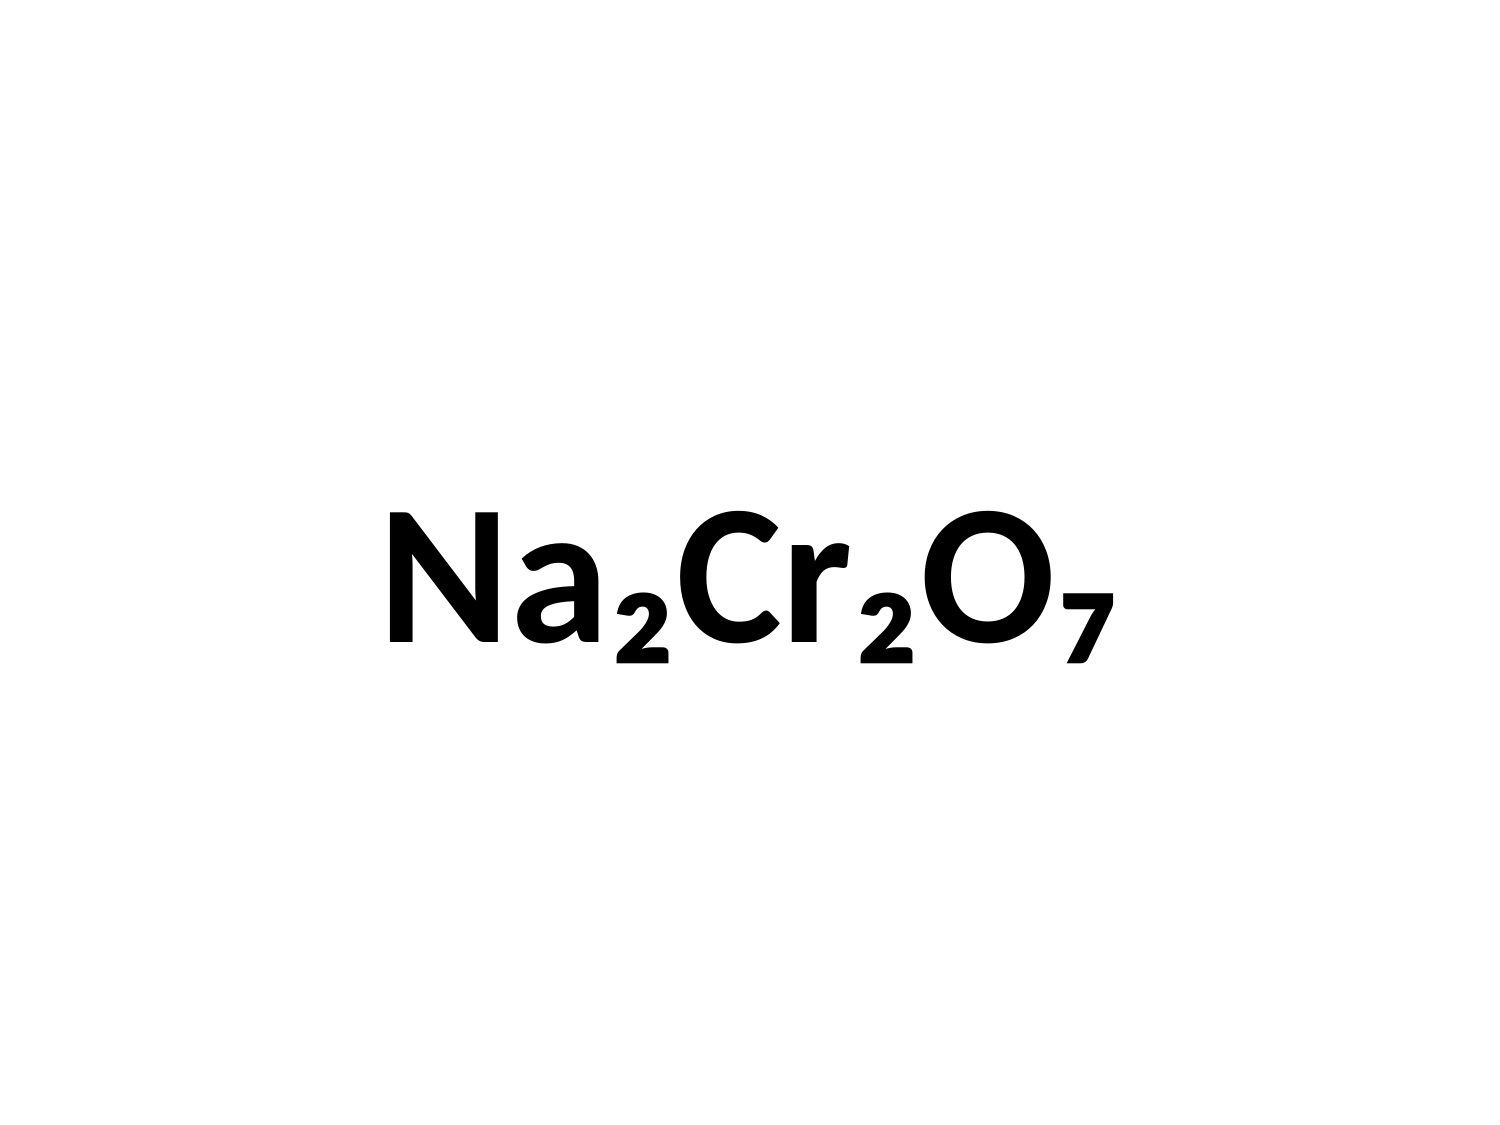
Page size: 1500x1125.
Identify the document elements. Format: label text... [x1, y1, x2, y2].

text_box Na₂Cr₂O₇ [0, 435, 1500, 690]
